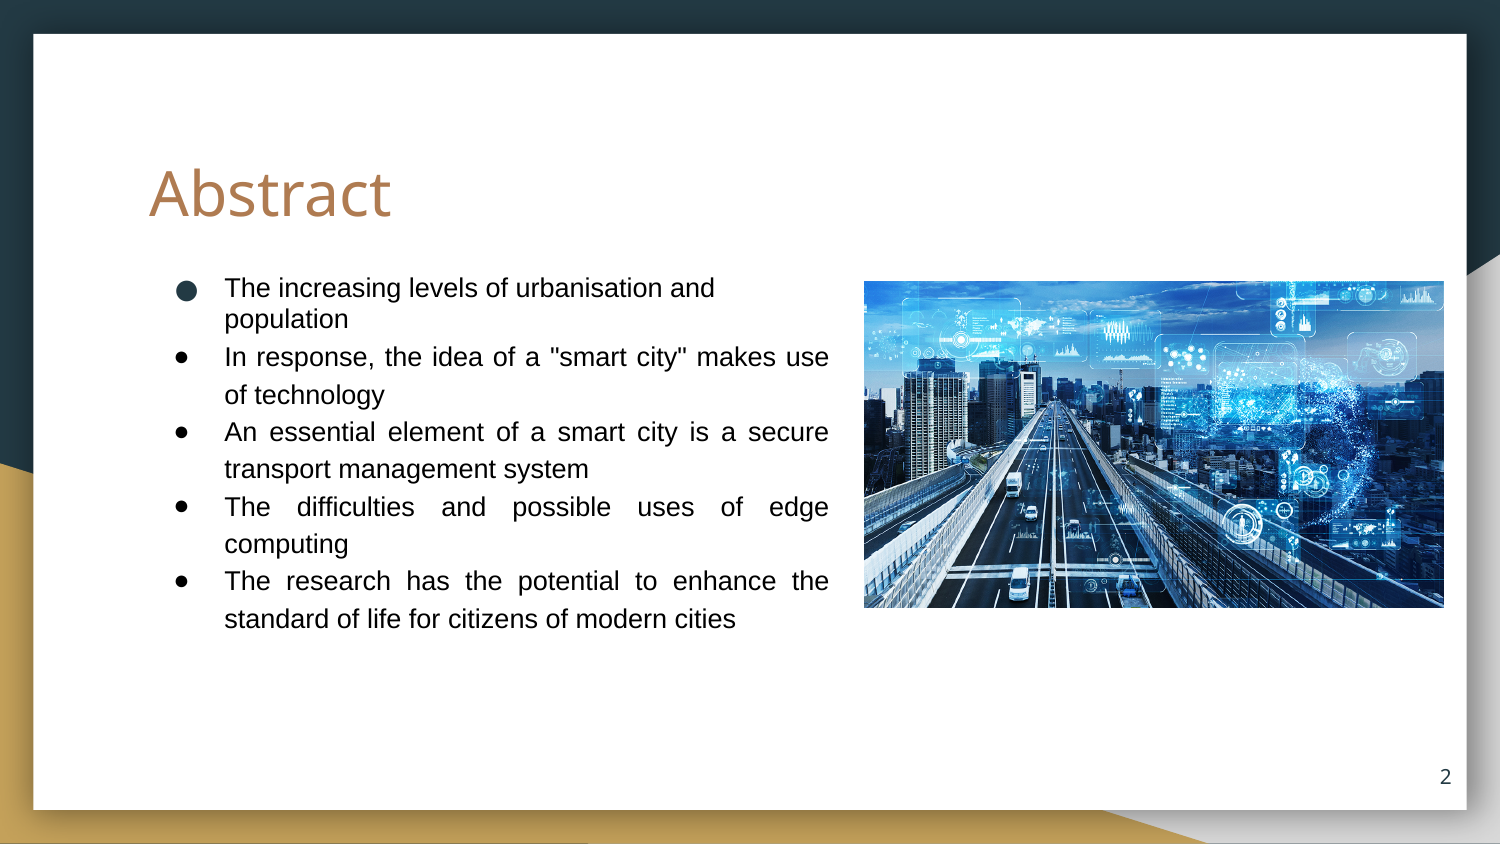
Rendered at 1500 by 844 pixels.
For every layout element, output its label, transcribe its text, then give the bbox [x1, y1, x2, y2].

title Abstract [134, 138, 1366, 296]
list The increasing levels of urbanisation and population In response, the idea of a "smart city" makes use of technology An essential element of a smart city is a secure transport management system The difficulties and possible uses of edge computing The research has the potential to enhance the standard of life for citizens of modern cities [134, 258, 845, 712]
picture [864, 281, 1444, 608]
slide_number ‹#› [1376, 745, 1467, 810]
